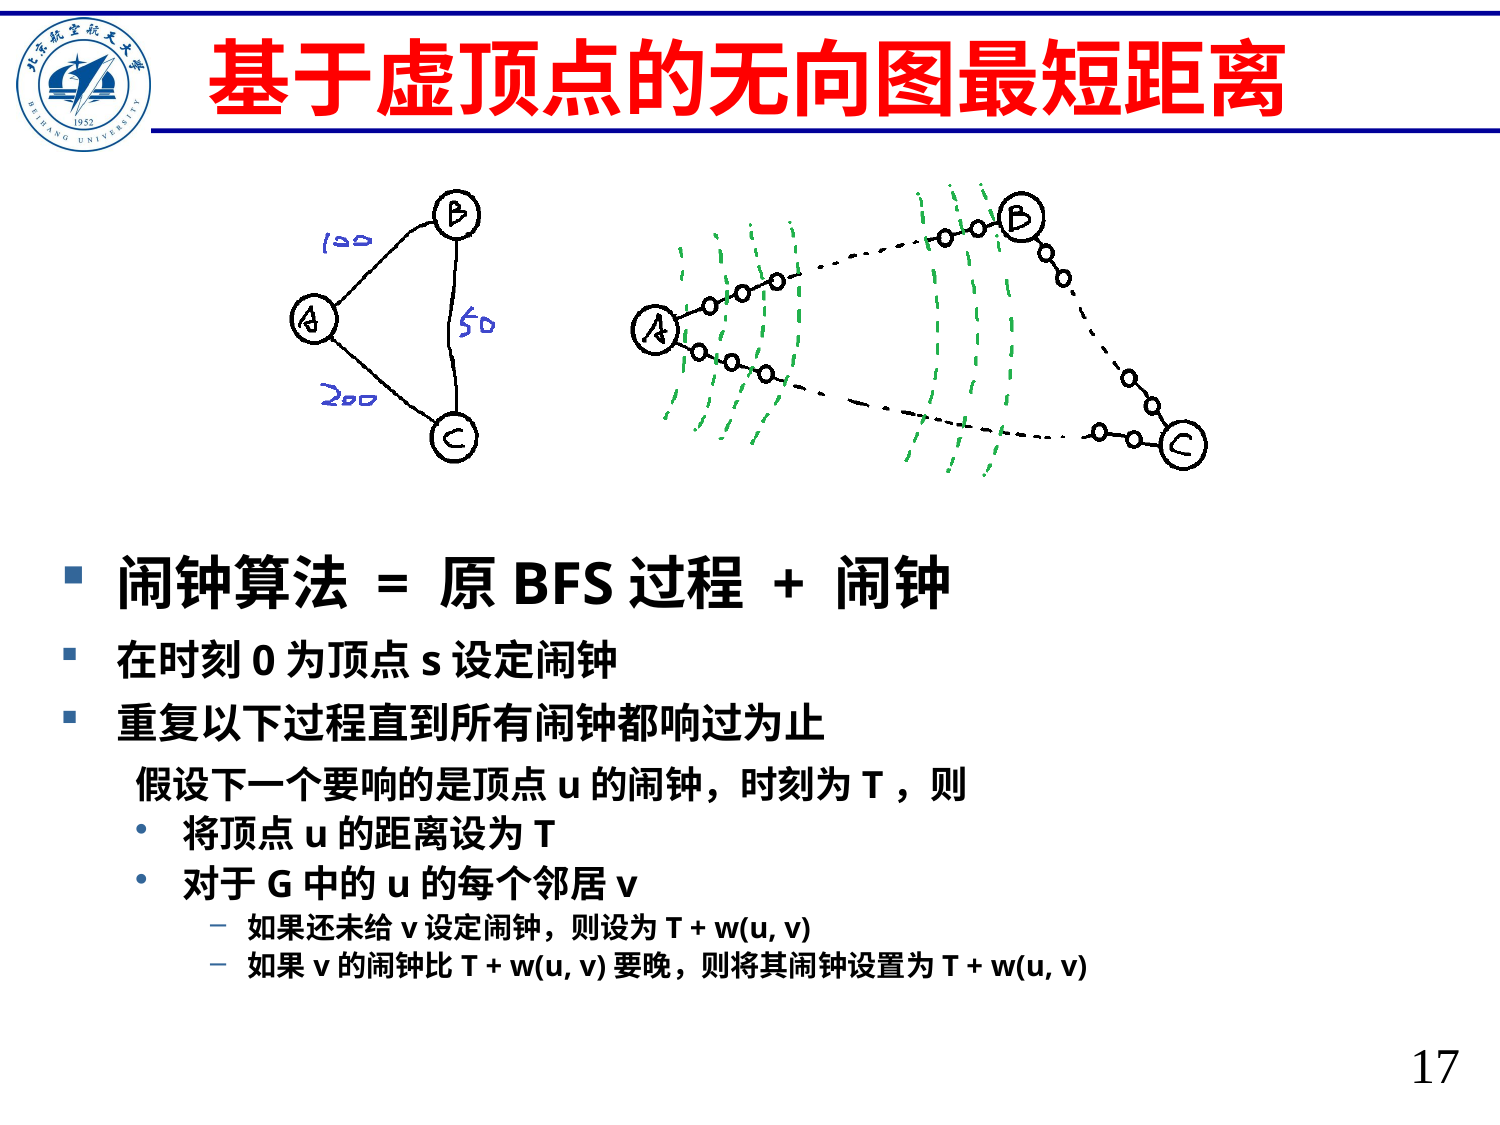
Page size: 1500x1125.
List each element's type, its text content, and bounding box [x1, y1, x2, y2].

picture [274, 143, 1226, 516]
picture [16, 17, 151, 152]
title 基于虚顶点的无向图最短距离 [192, 32, 1415, 120]
list 闹钟算法 = 原BFS过程 + 闹钟 在时刻0为顶点s设定闹钟 重复以下过程直到所有闹钟都响过为止 假设下一个要响的是顶点u的闹钟，时刻为T，则 将顶点u的距离设为T 对于G中的u的每个邻居v 如果还未给v设定闹钟，则设为T + w(u, v) 如果v的闹钟比T + w(u, v)要晚，则将其闹钟设置为T + w(u, v) [45, 155, 1415, 1056]
